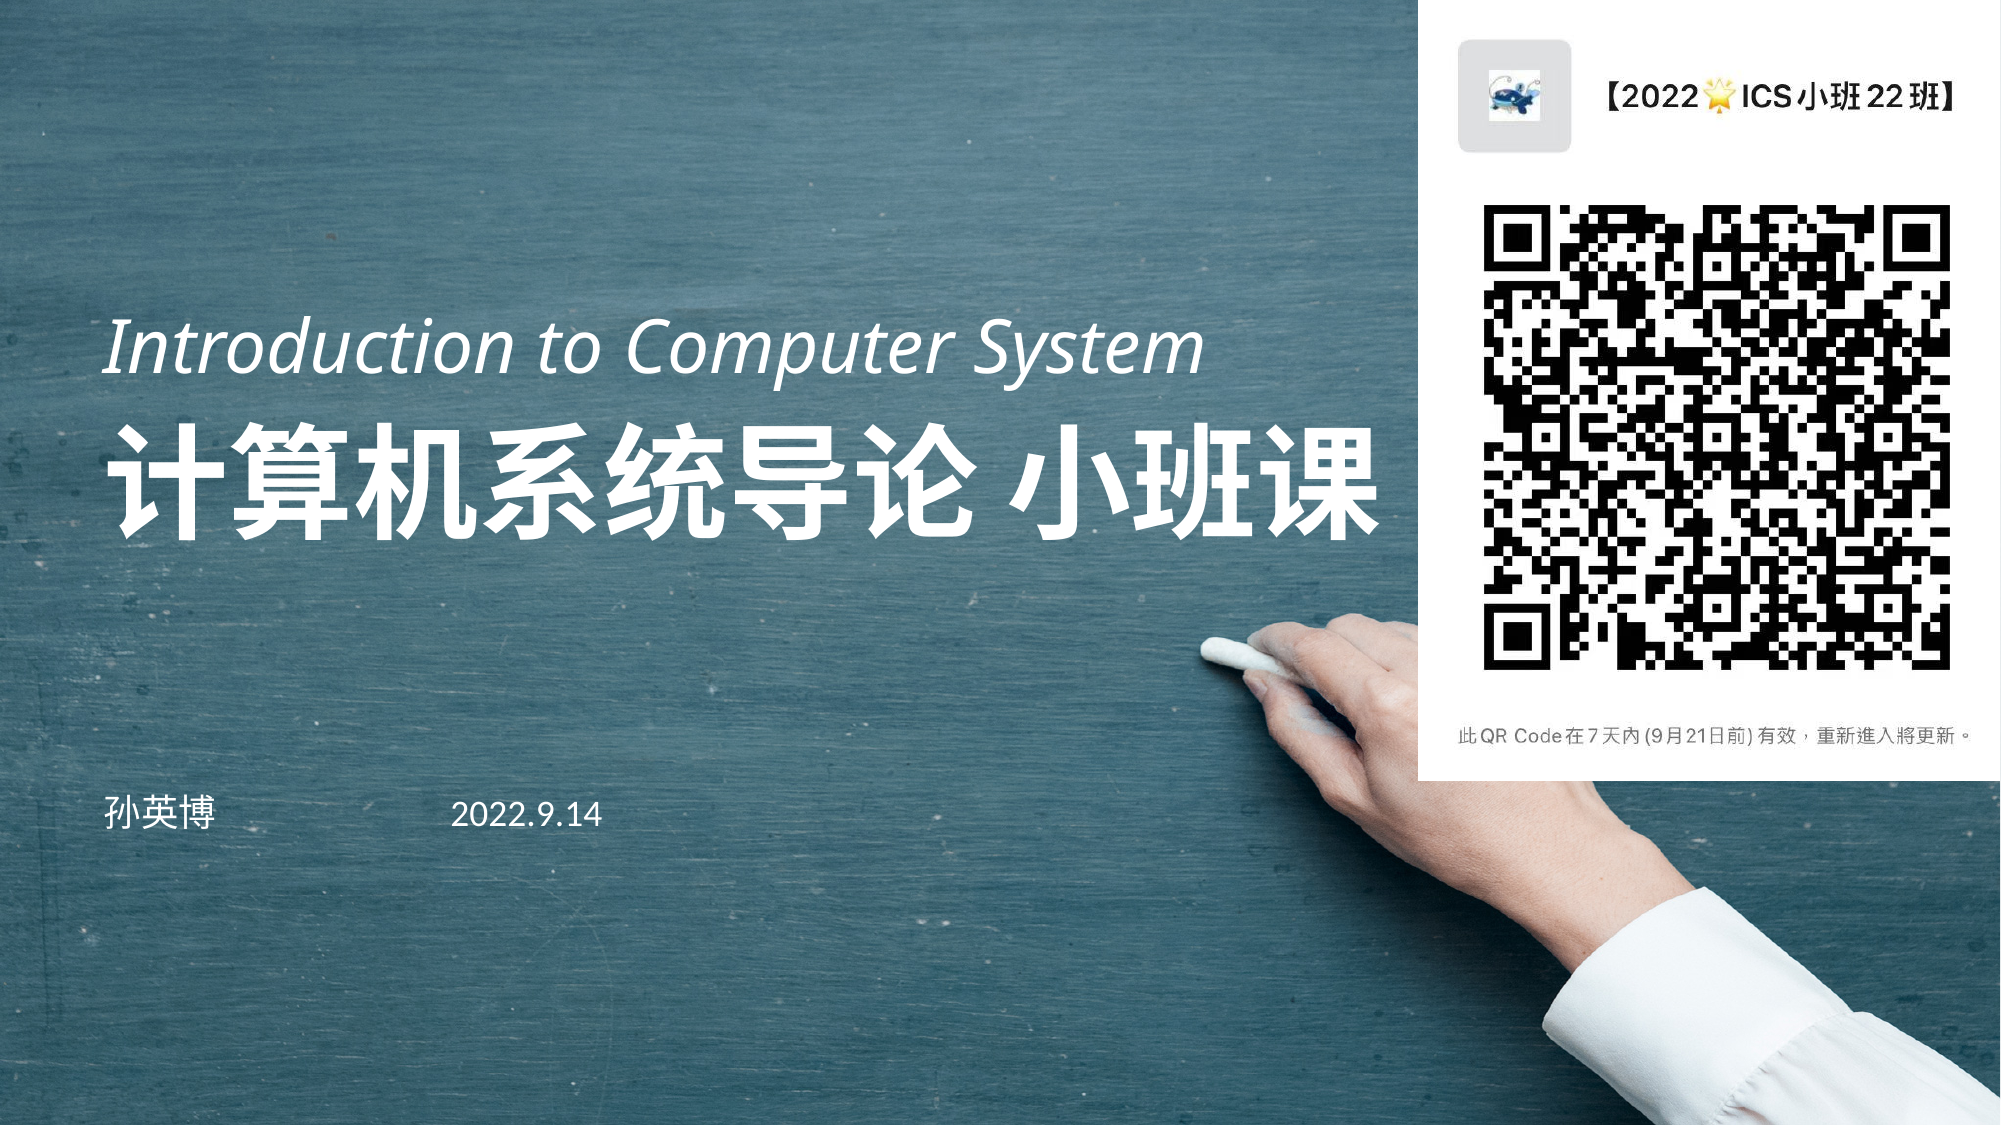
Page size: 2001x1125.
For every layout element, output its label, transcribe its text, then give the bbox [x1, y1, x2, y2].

text_box Introduction to Computer System [88, 291, 1418, 396]
text_box 孙英博 [88, 781, 232, 842]
picture [0, 0, 2001, 1125]
text_box 2022.9.14 [435, 781, 618, 842]
text_box 计算机系统导论 小班课 [88, 396, 1418, 562]
